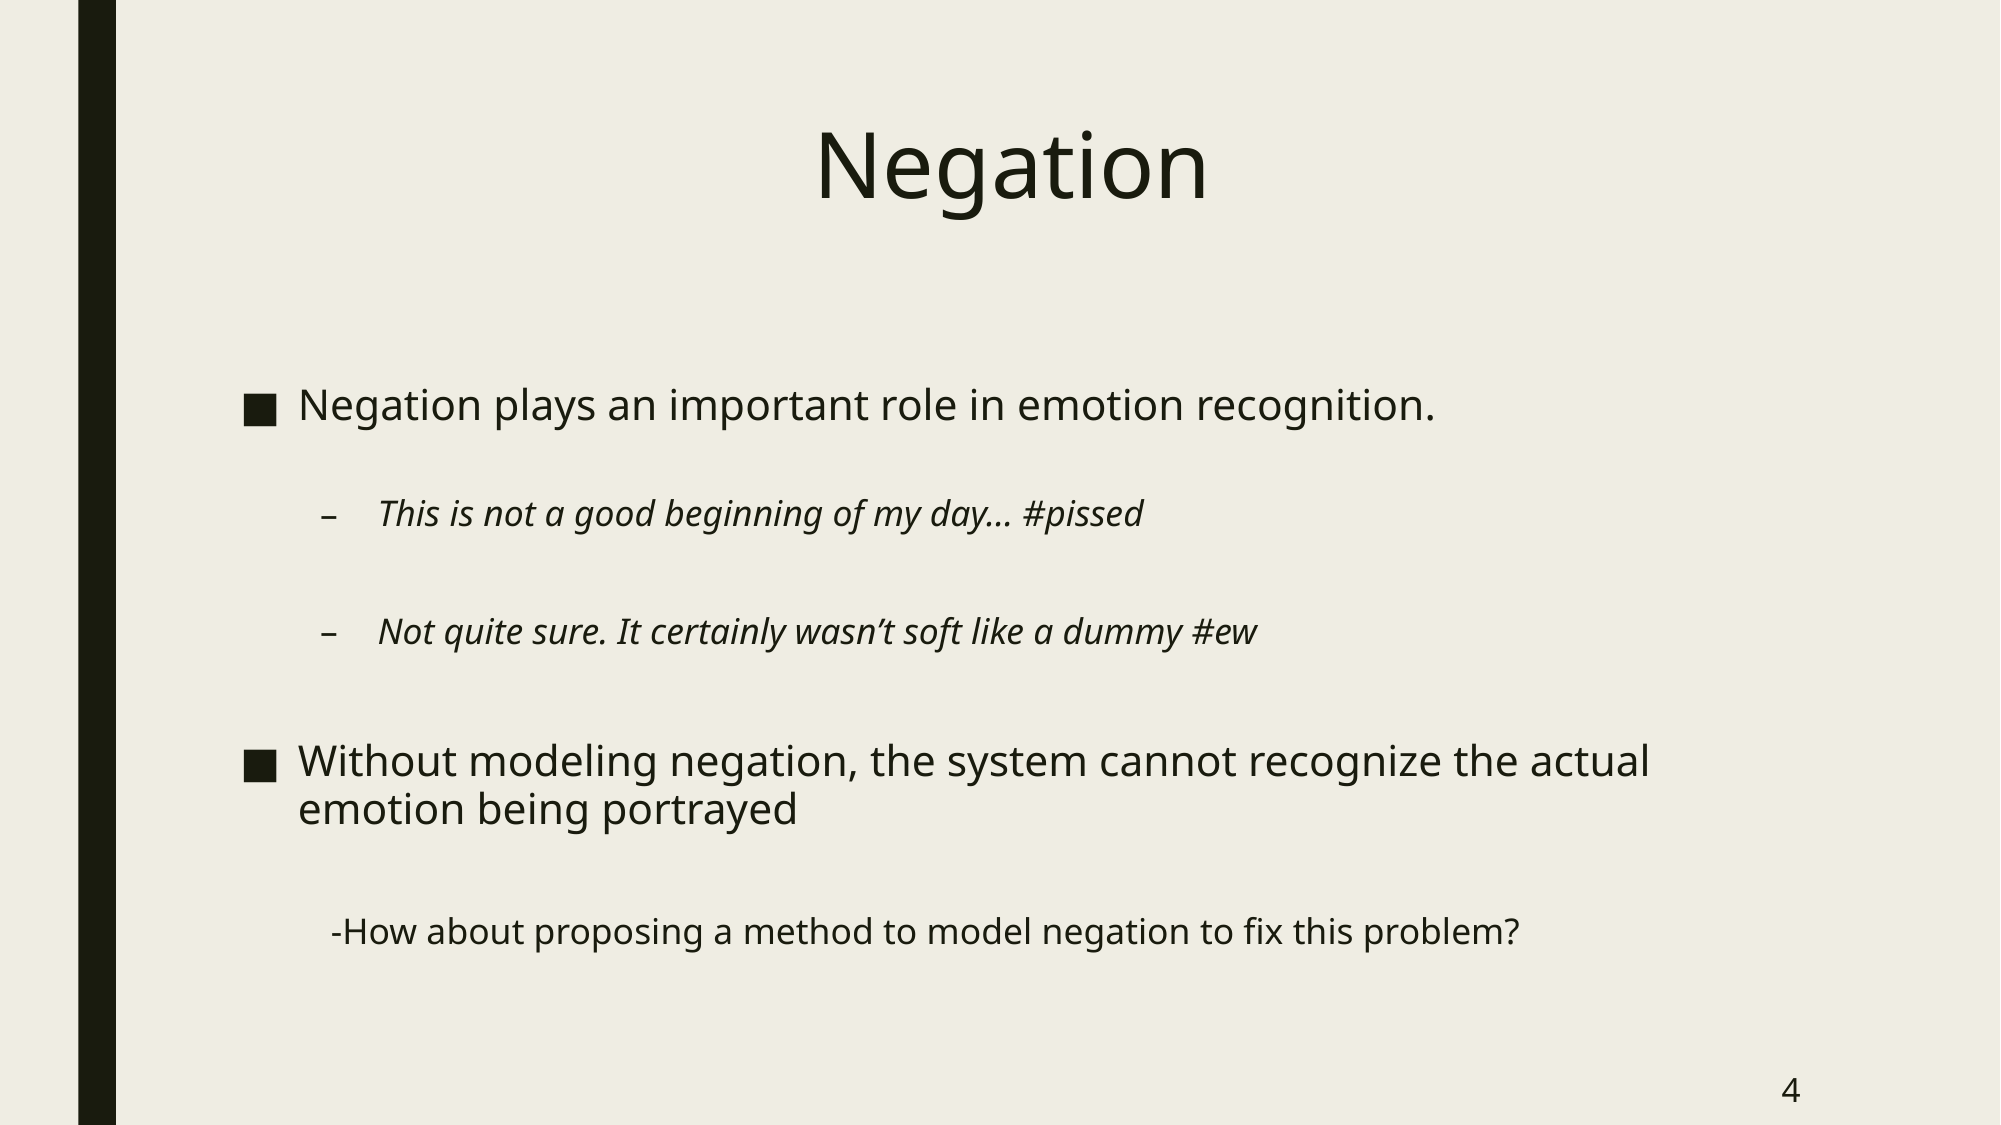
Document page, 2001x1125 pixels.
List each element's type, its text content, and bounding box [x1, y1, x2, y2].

list Negation plays an important role in emotion recognition. This is not a good beginning of my day… #pissed Not quite sure. It certainly wasn’t soft like a dummy #ew Without modeling negation, the system cannot recognize the actual emotion being portrayed -How about proposing a method to model negation to fix this problem? [225, 375, 1800, 963]
slide_number 4 [1553, 1058, 1816, 1125]
title Negation [225, 112, 1800, 357]
